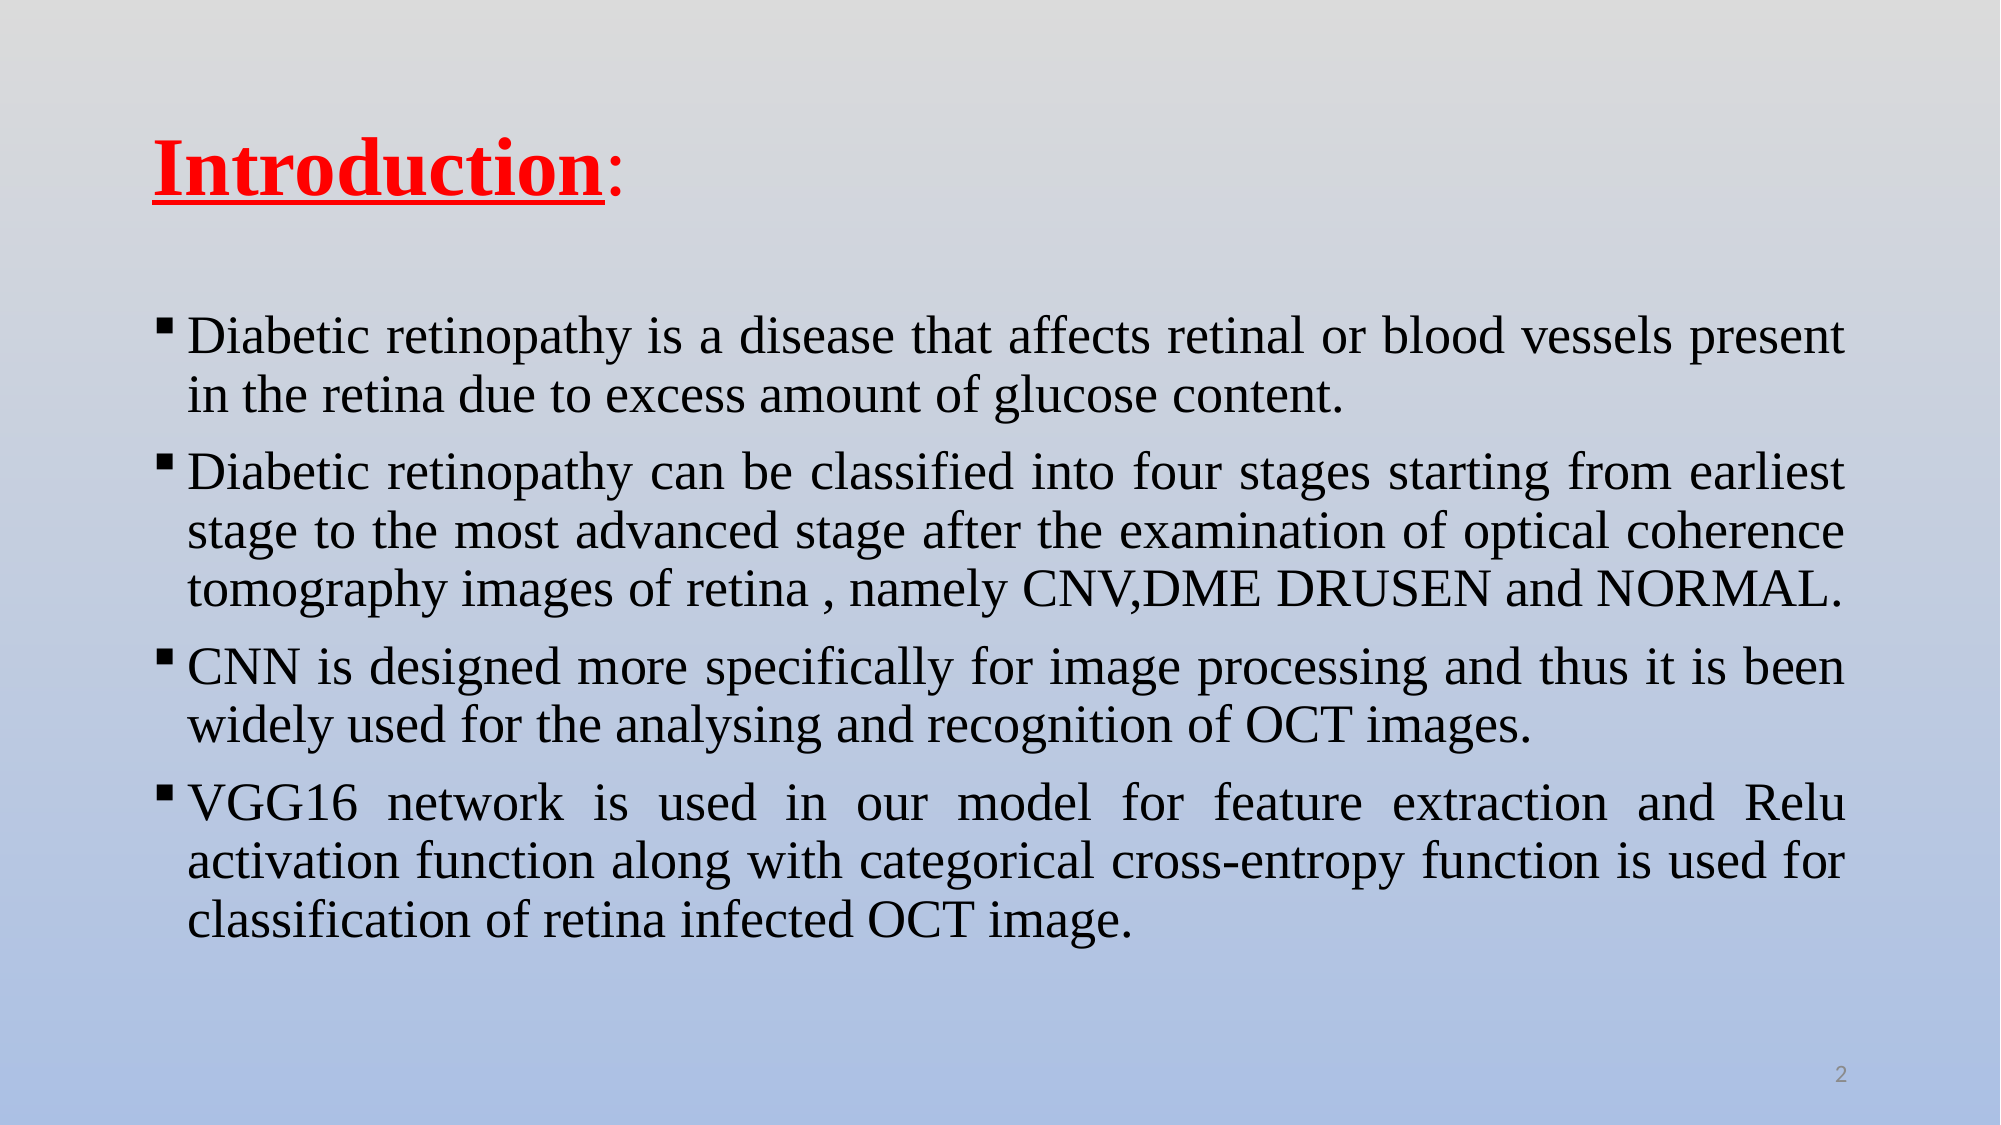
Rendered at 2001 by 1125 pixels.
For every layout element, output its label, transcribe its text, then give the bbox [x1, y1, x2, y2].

list Diabetic retinopathy is a disease that affects retinal or blood vessels present in the retina due to excess amount of glucose content. Diabetic retinopathy can be classified into four stages starting from earliest stage to the most advanced stage after the examination of optical coherence tomography images of retina , namely CNV,DME DRUSEN and NORMAL. CNN is designed more specifically for image processing and thus it is been widely used for the analysing and recognition of OCT images. VGG16 network is used in our model for feature extraction and Relu activation function along with categorical cross-entropy function is used for classification of retina infected OCT image. [137, 299, 1863, 1014]
slide_number 2 [1412, 1042, 1863, 1103]
title Introduction: [137, 59, 1863, 278]
